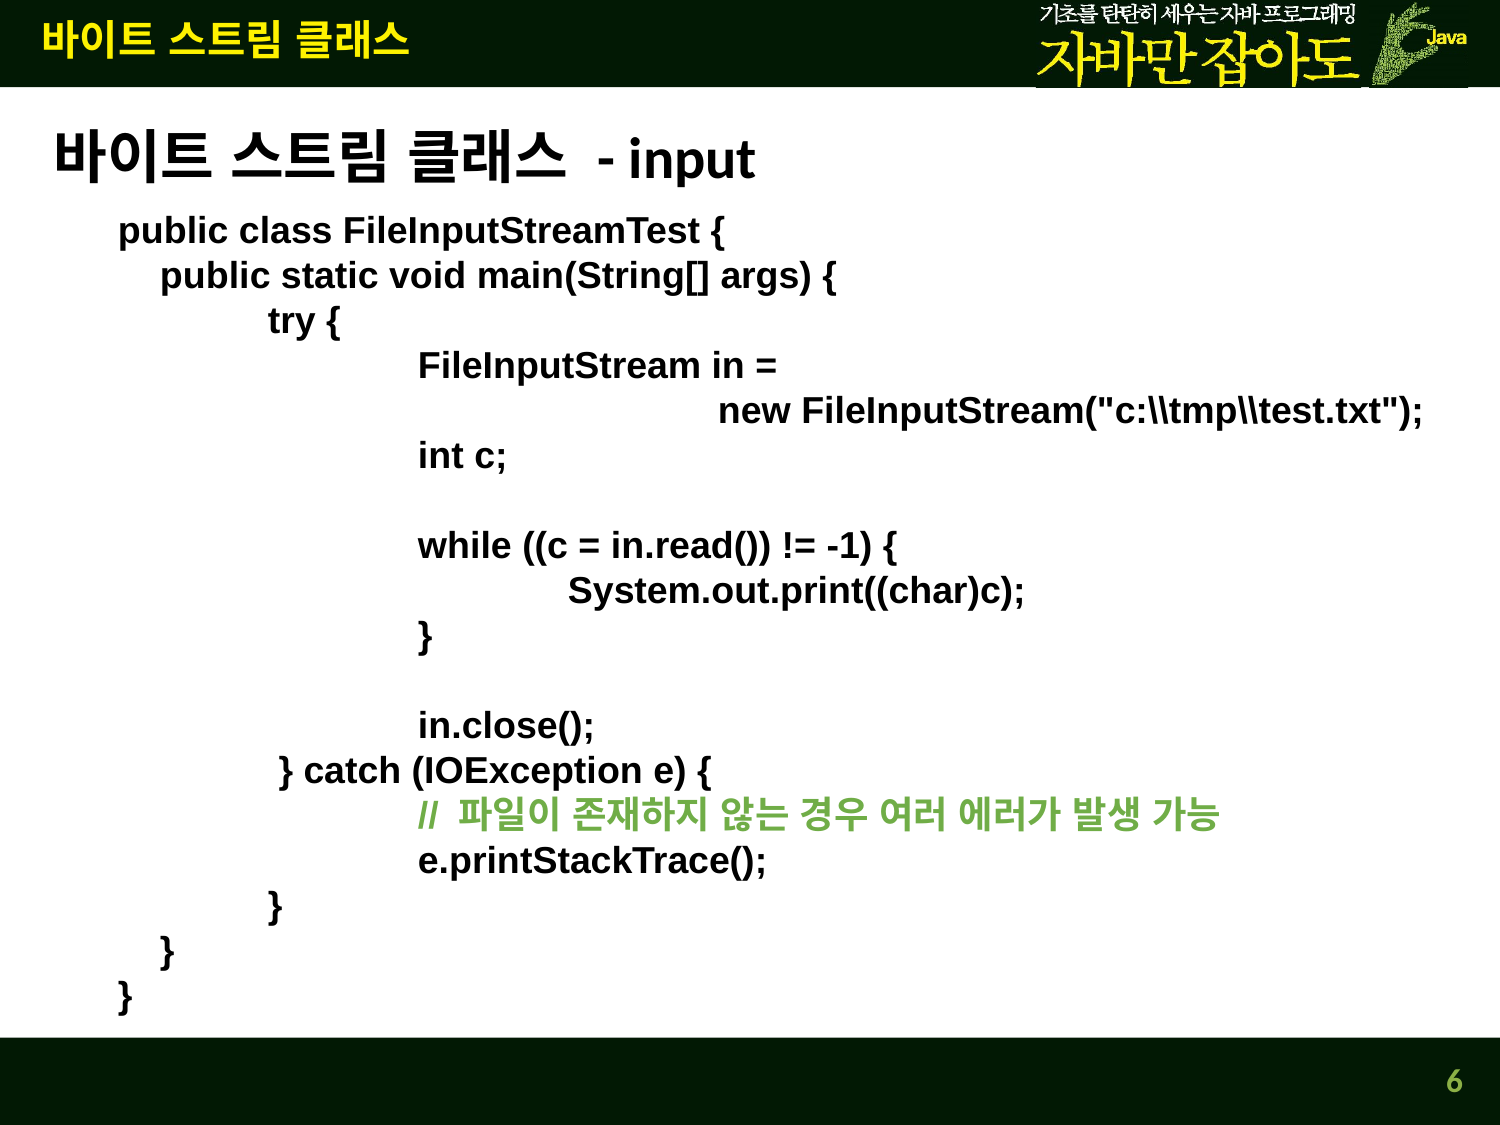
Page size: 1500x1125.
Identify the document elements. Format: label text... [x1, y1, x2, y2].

text_box 바이트 스트림 클래스 - input [38, 112, 773, 198]
picture [1035, 2, 1362, 88]
text_box 바이트 스트림 클래스 [26, 6, 427, 72]
slide_number 6 [1359, 1051, 1478, 1112]
picture [1369, 0, 1469, 88]
text_box public class FileInputStreamTest { public static void main(String[] args) { try { FileInputStream in = new FileInputStream("c:\\tmp\\test.txt"); int c; while ((c = in.read()) != -1) { System.out.print((char)c); } in.close(); } catch (IOException e) { // 파일이 존재하지 않는 경우 여러 에러가 발생 가능 e.printStackTrace(); } } } [103, 198, 1451, 1023]
